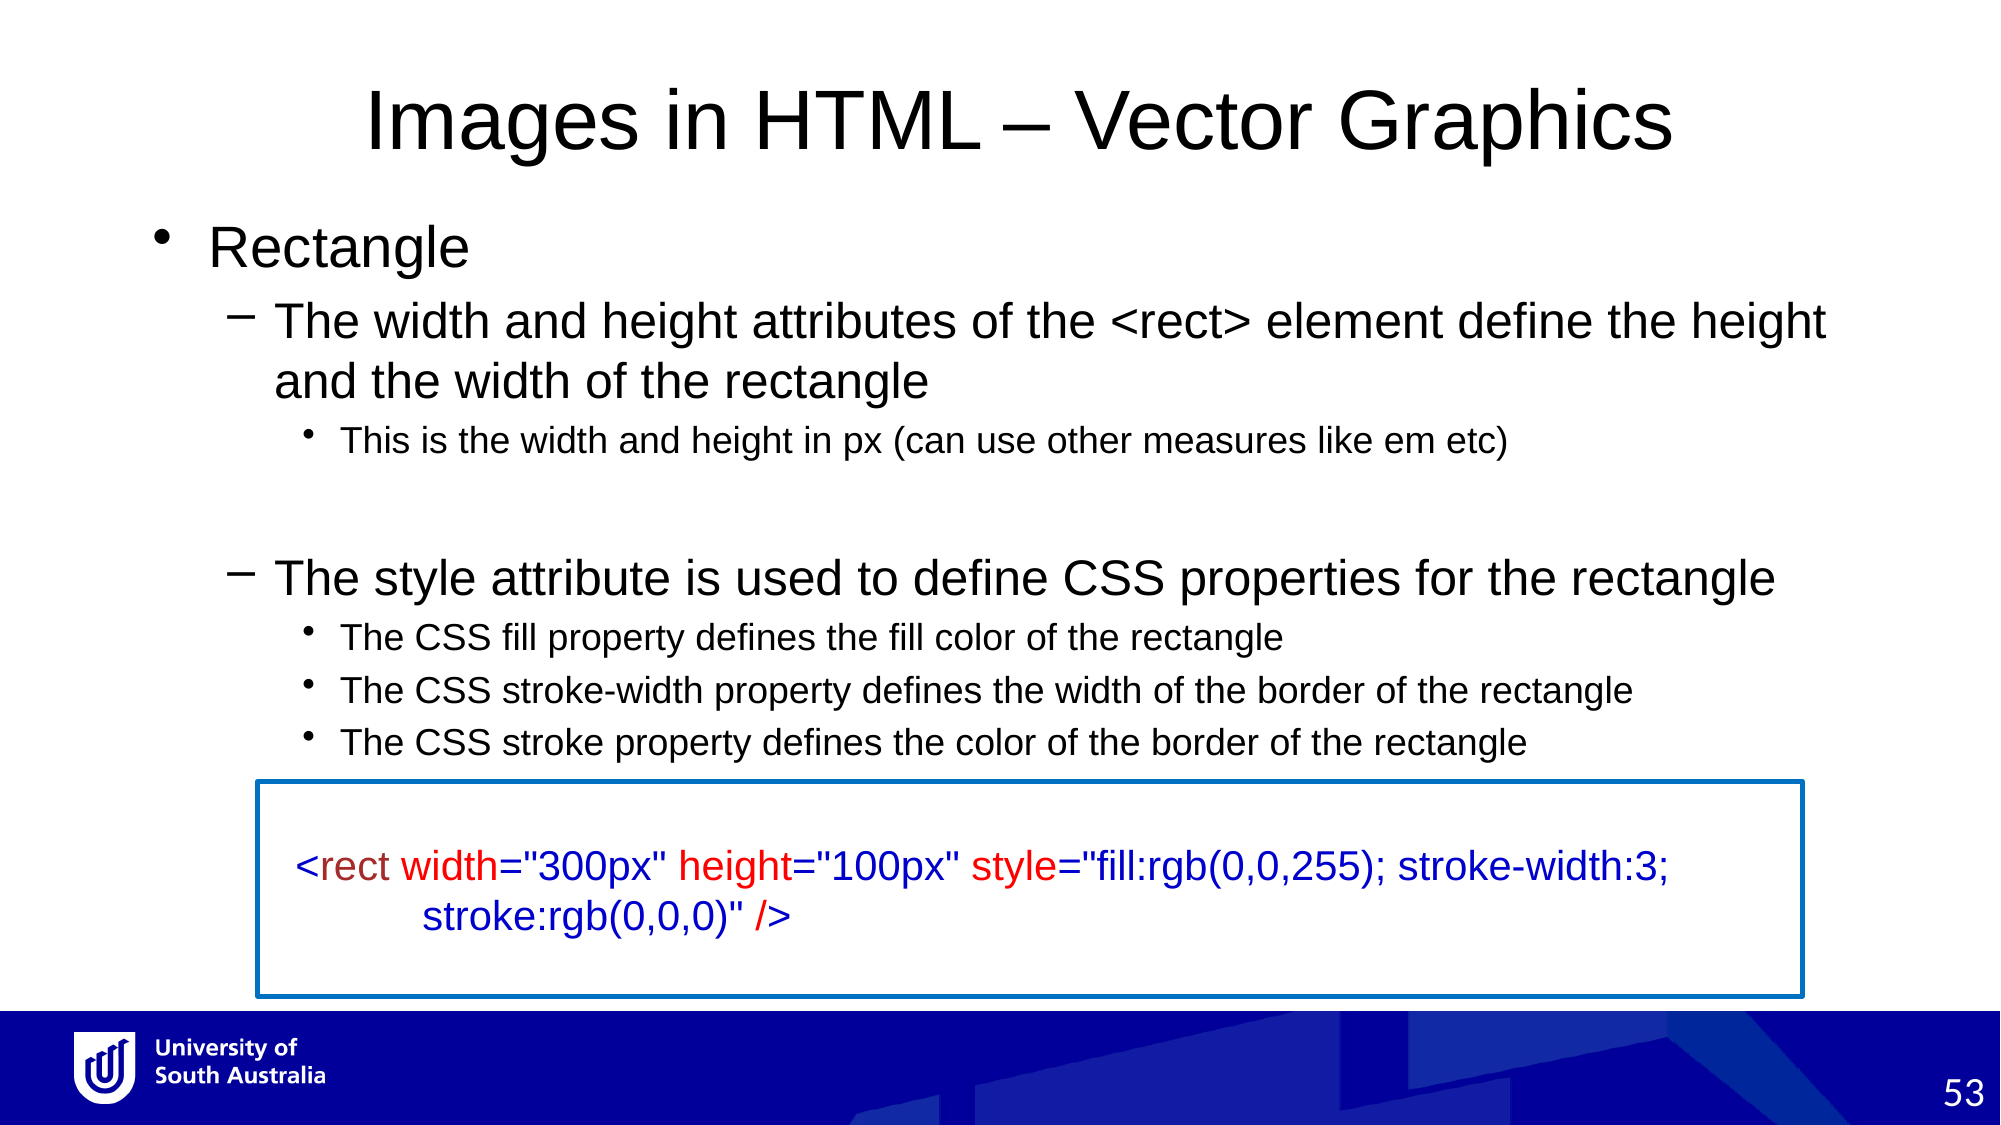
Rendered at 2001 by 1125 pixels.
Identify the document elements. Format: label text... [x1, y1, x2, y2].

text_box 53 [1784, 1057, 2000, 1118]
text_box <rect width="300px" height="100px" style="fill:rgb(0,0,255); stroke-width:3; stroke:rgb(0,0,0)" /> [257, 781, 1803, 997]
title Images in HTML – Vector Graphics [137, 57, 1904, 175]
list Rectangle The width and height attributes of the <rect> element define the height and the width of the rectangle This is the width and height in px (can use other measures like em etc) The style attribute is used to define CSS properties for the rectangle The CSS fill property defines the fill color of the rectangle The CSS stroke-width property defines the width of the border of the rectangle The CSS stroke property defines the color of the border of the rectangle [137, 201, 1904, 888]
picture [0, 1011, 2000, 1125]
